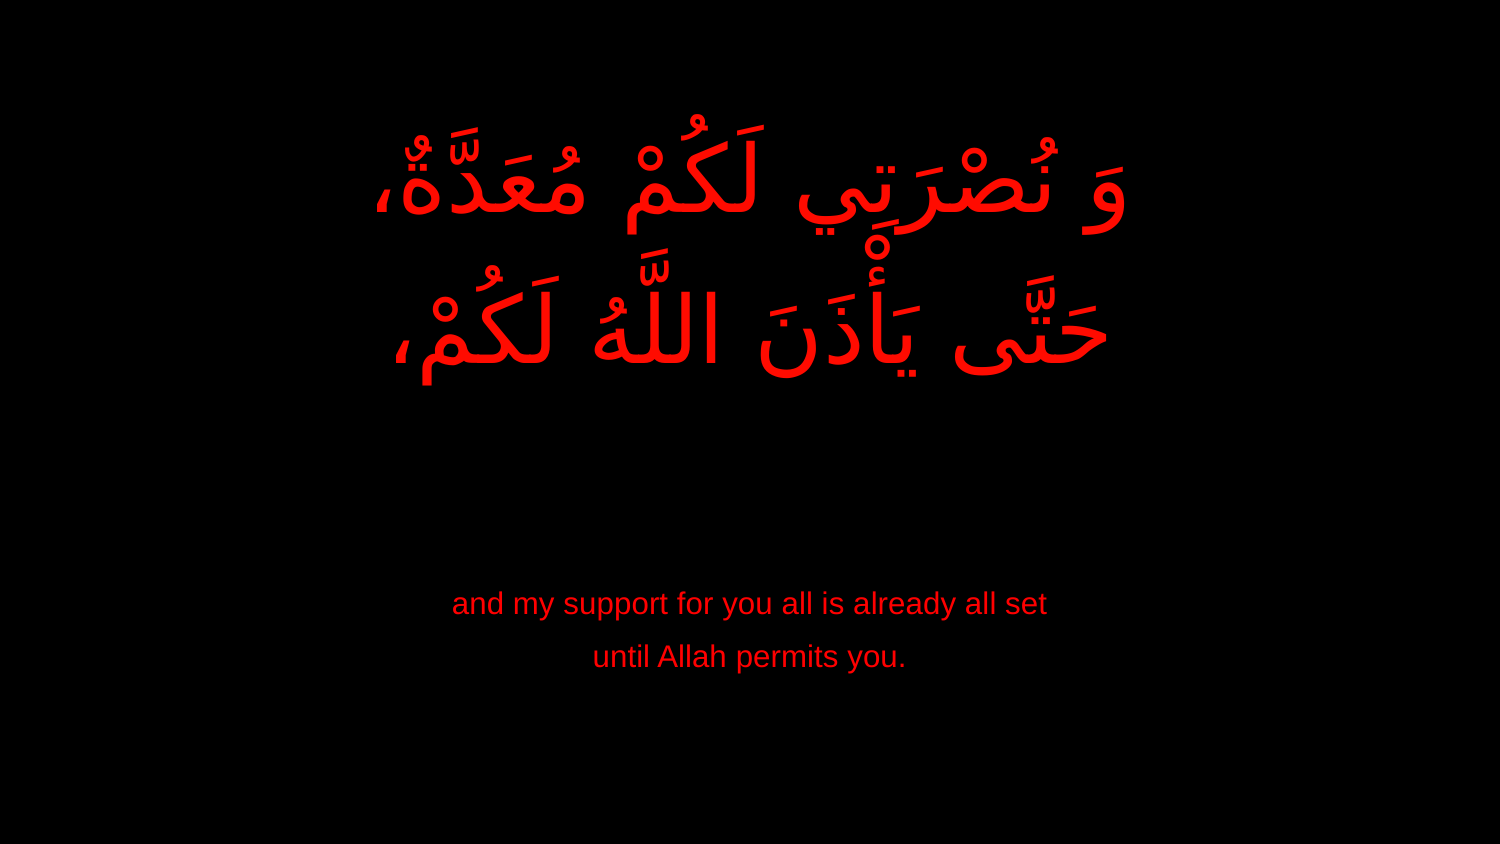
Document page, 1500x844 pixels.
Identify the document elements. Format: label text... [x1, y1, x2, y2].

list and my support for you all is already all set until Allah permits you. [65, 577, 1435, 741]
list وَ نُصْرَتِي لَكُمْ مُعَدَّةٌ، حَتَّى يَأْذَنَ اللَّهُ لَكُمْ، [65, 88, 1435, 390]
